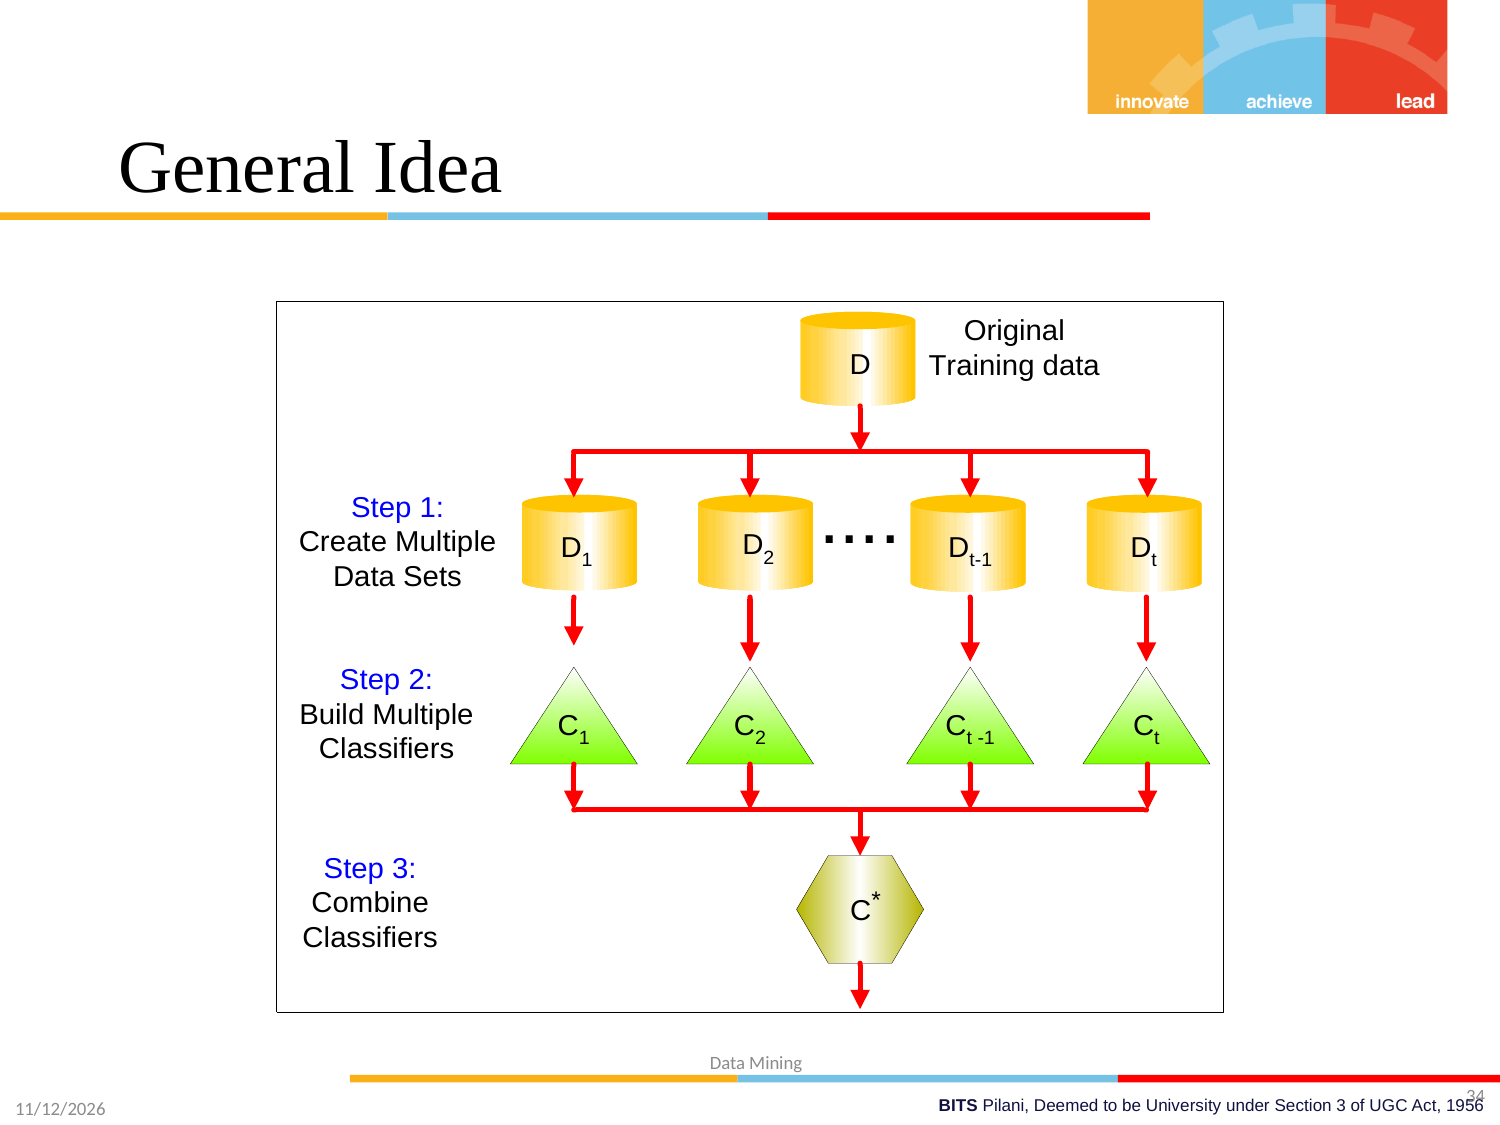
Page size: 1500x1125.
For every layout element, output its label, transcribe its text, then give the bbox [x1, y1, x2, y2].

slide_number 34 [1149, 1065, 1500, 1125]
title General Idea [103, 59, 1397, 278]
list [274, 299, 1226, 1014]
picture [1087, 0, 1448, 114]
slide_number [0, 1089, 338, 1125]
